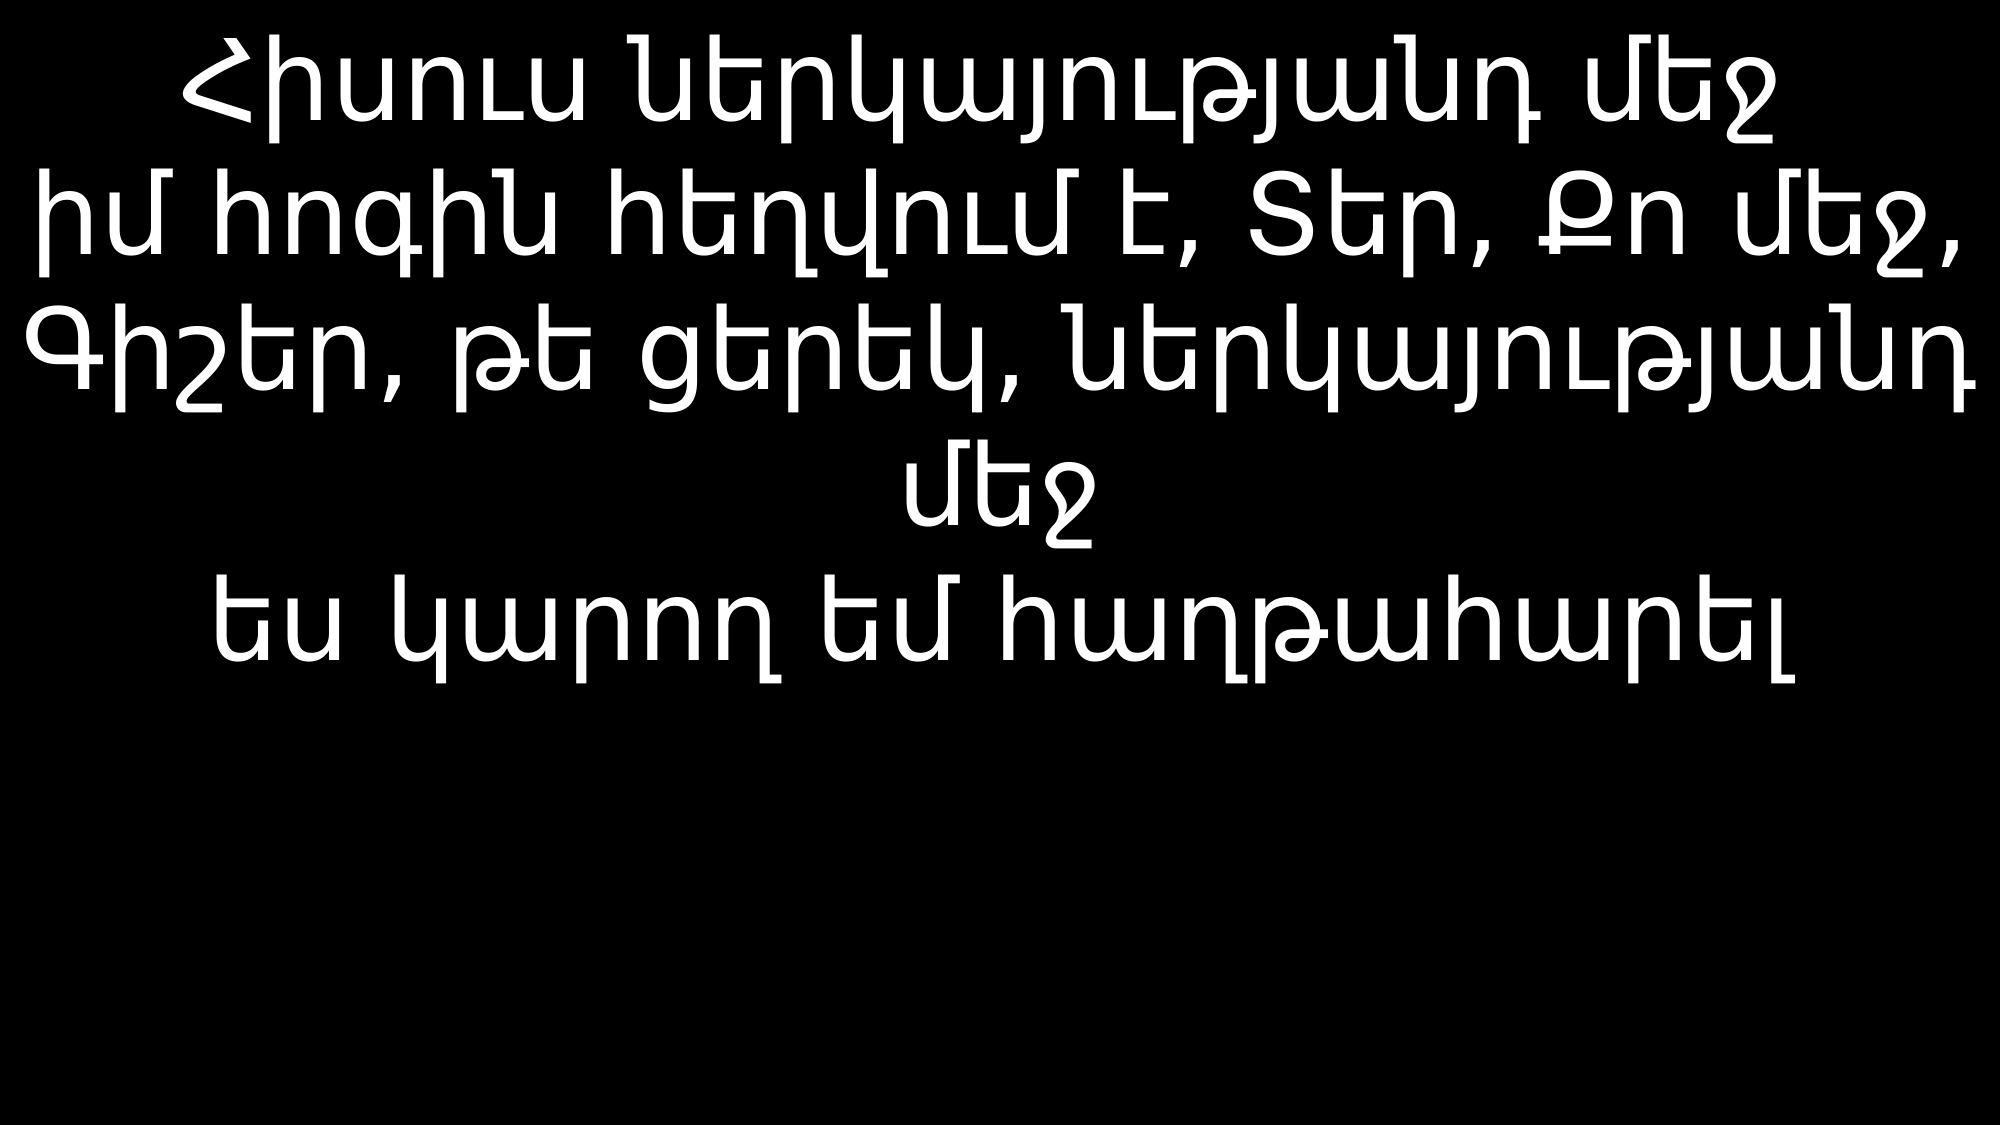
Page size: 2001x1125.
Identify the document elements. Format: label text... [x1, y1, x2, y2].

title Հիսուս ներկայությանդ մեջ իմ հոգին հեղվում է, Տեր, Քո մեջ, Գիշեր, թե ցերեկ, ներկայությանդ մեջ ես կարող եմ հաղթահարել [0, 0, 2000, 1125]
